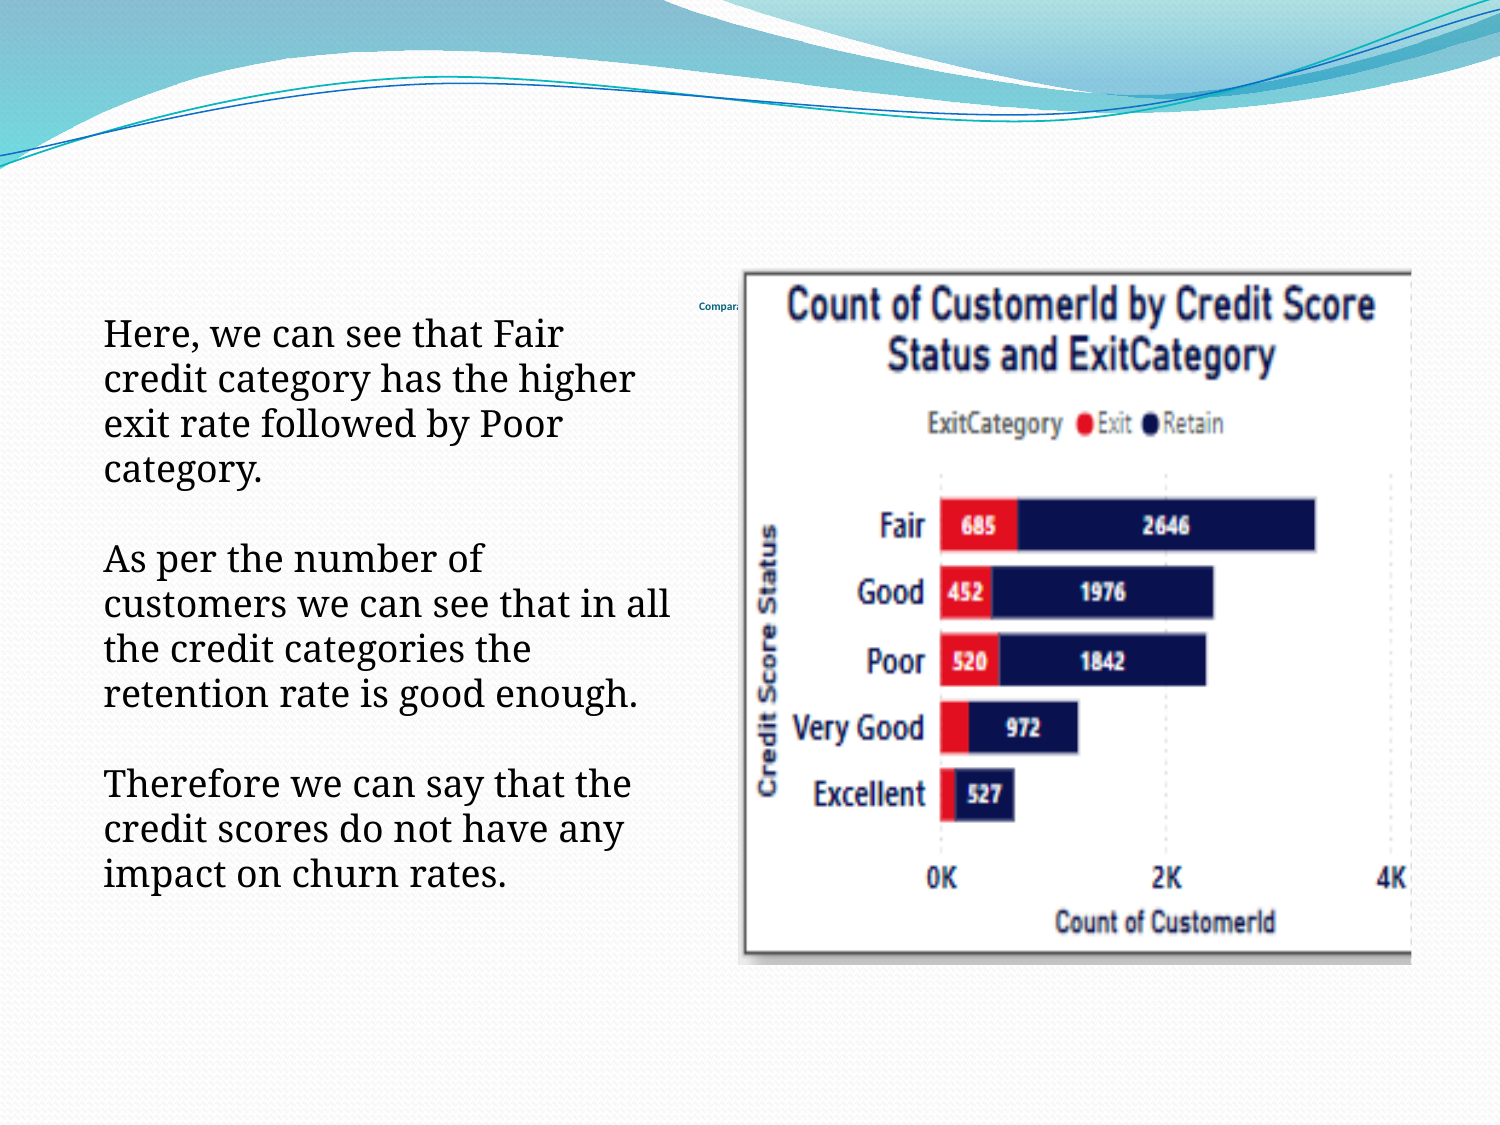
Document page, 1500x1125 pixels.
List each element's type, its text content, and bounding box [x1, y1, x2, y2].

title Comparative Analysis [75, 137, 1425, 327]
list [737, 266, 1412, 965]
text_box Here, we can see that Fair credit category has the higher exit rate followed by Poor category. As per the number of customers we can see that in all the credit categories the retention rate is good enough. Therefore we can say that the credit scores do not have any impact on churn rates. [88, 302, 691, 903]
